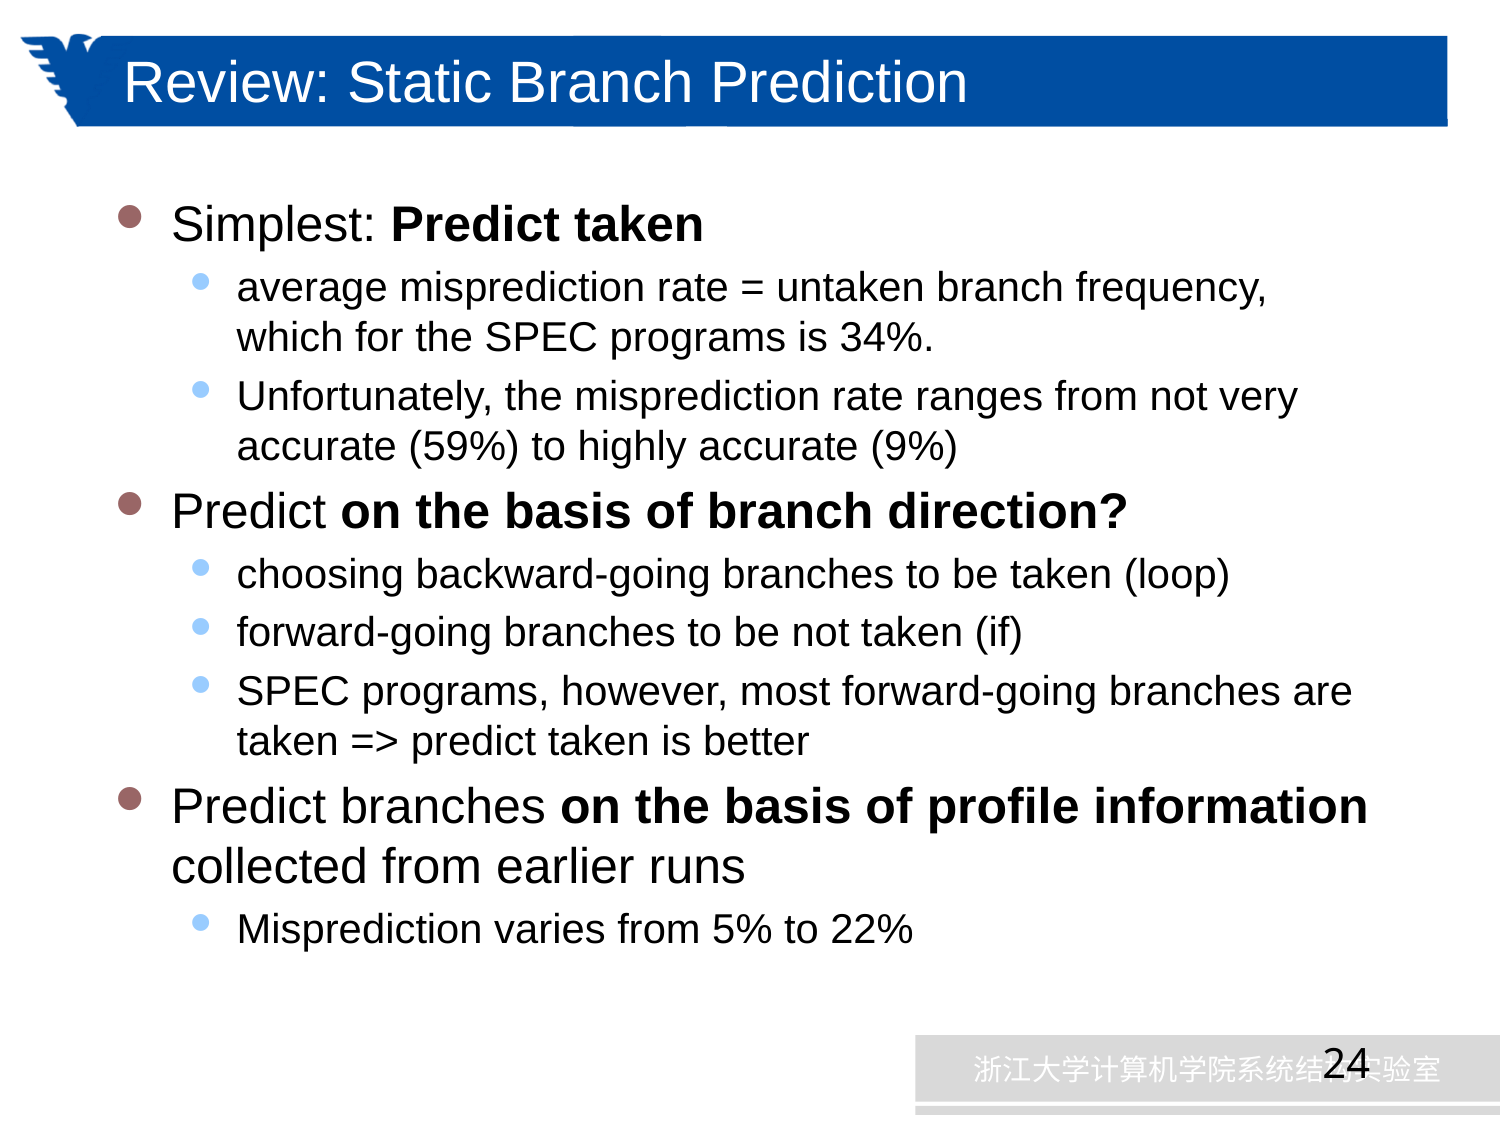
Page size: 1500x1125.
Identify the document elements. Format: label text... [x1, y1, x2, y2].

picture [5, 19, 148, 127]
title Review: Static Branch Prediction [108, 38, 1406, 121]
list Simplest: Predict taken average misprediction rate = untaken branch frequency, which for the SPEC programs is 34%. Unfortunately, the misprediction rate ranges from not very accurate (59%) to highly accurate (9%) Predict on the basis of branch direction? choosing backward-going branches to be taken (loop) forward-going branches to be not taken (if) SPEC programs, however, most forward-going branches are taken => predict taken is better Predict branches on the basis of profile information collected from earlier runs Misprediction varies from 5% to 22% [99, 184, 1400, 910]
